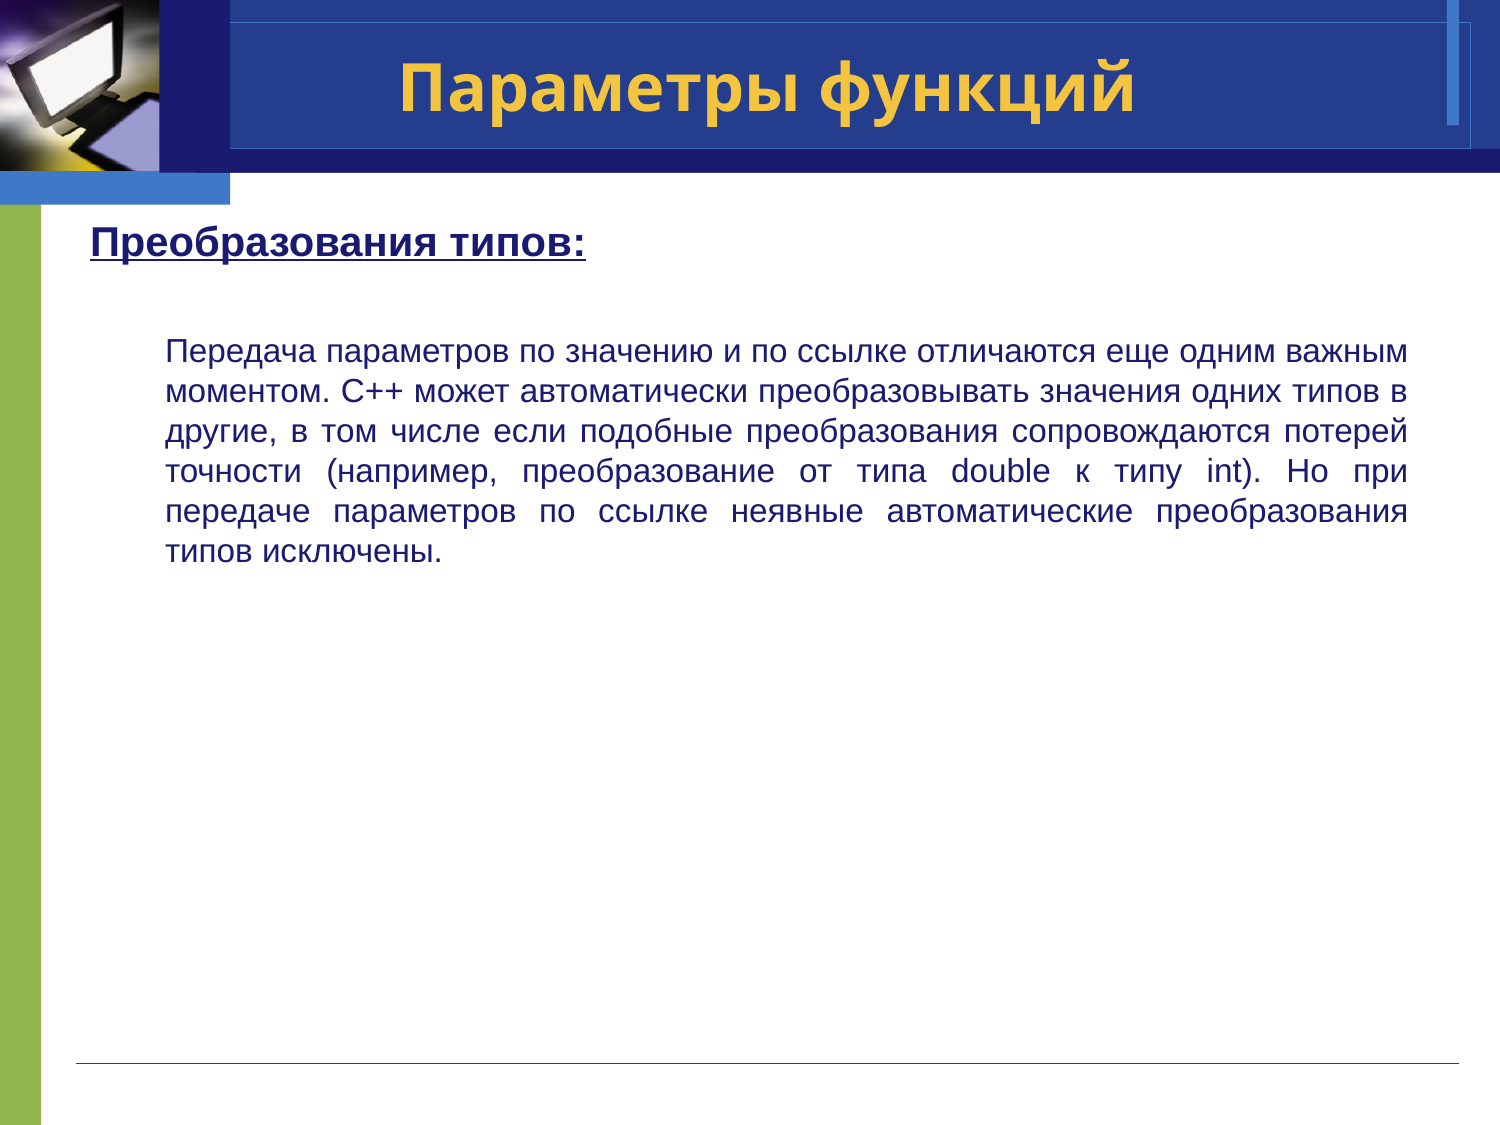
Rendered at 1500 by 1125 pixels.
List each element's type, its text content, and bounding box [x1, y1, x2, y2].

list Преобразования типов: Передача параметров по значению и по ссылке отличаются еще одним важным моментом. С++ может автоматически преобразовывать значения одних типов в другие, в том числе если подобные преобразования сопровождаются потерей точности (например, преобразование от типа double к типу int). Но при передаче параметров по ссылке неявные автоматические преобразования типов исключены. [74, 206, 1426, 1069]
picture [0, 0, 159, 171]
title Параметры функций [122, 38, 1413, 131]
